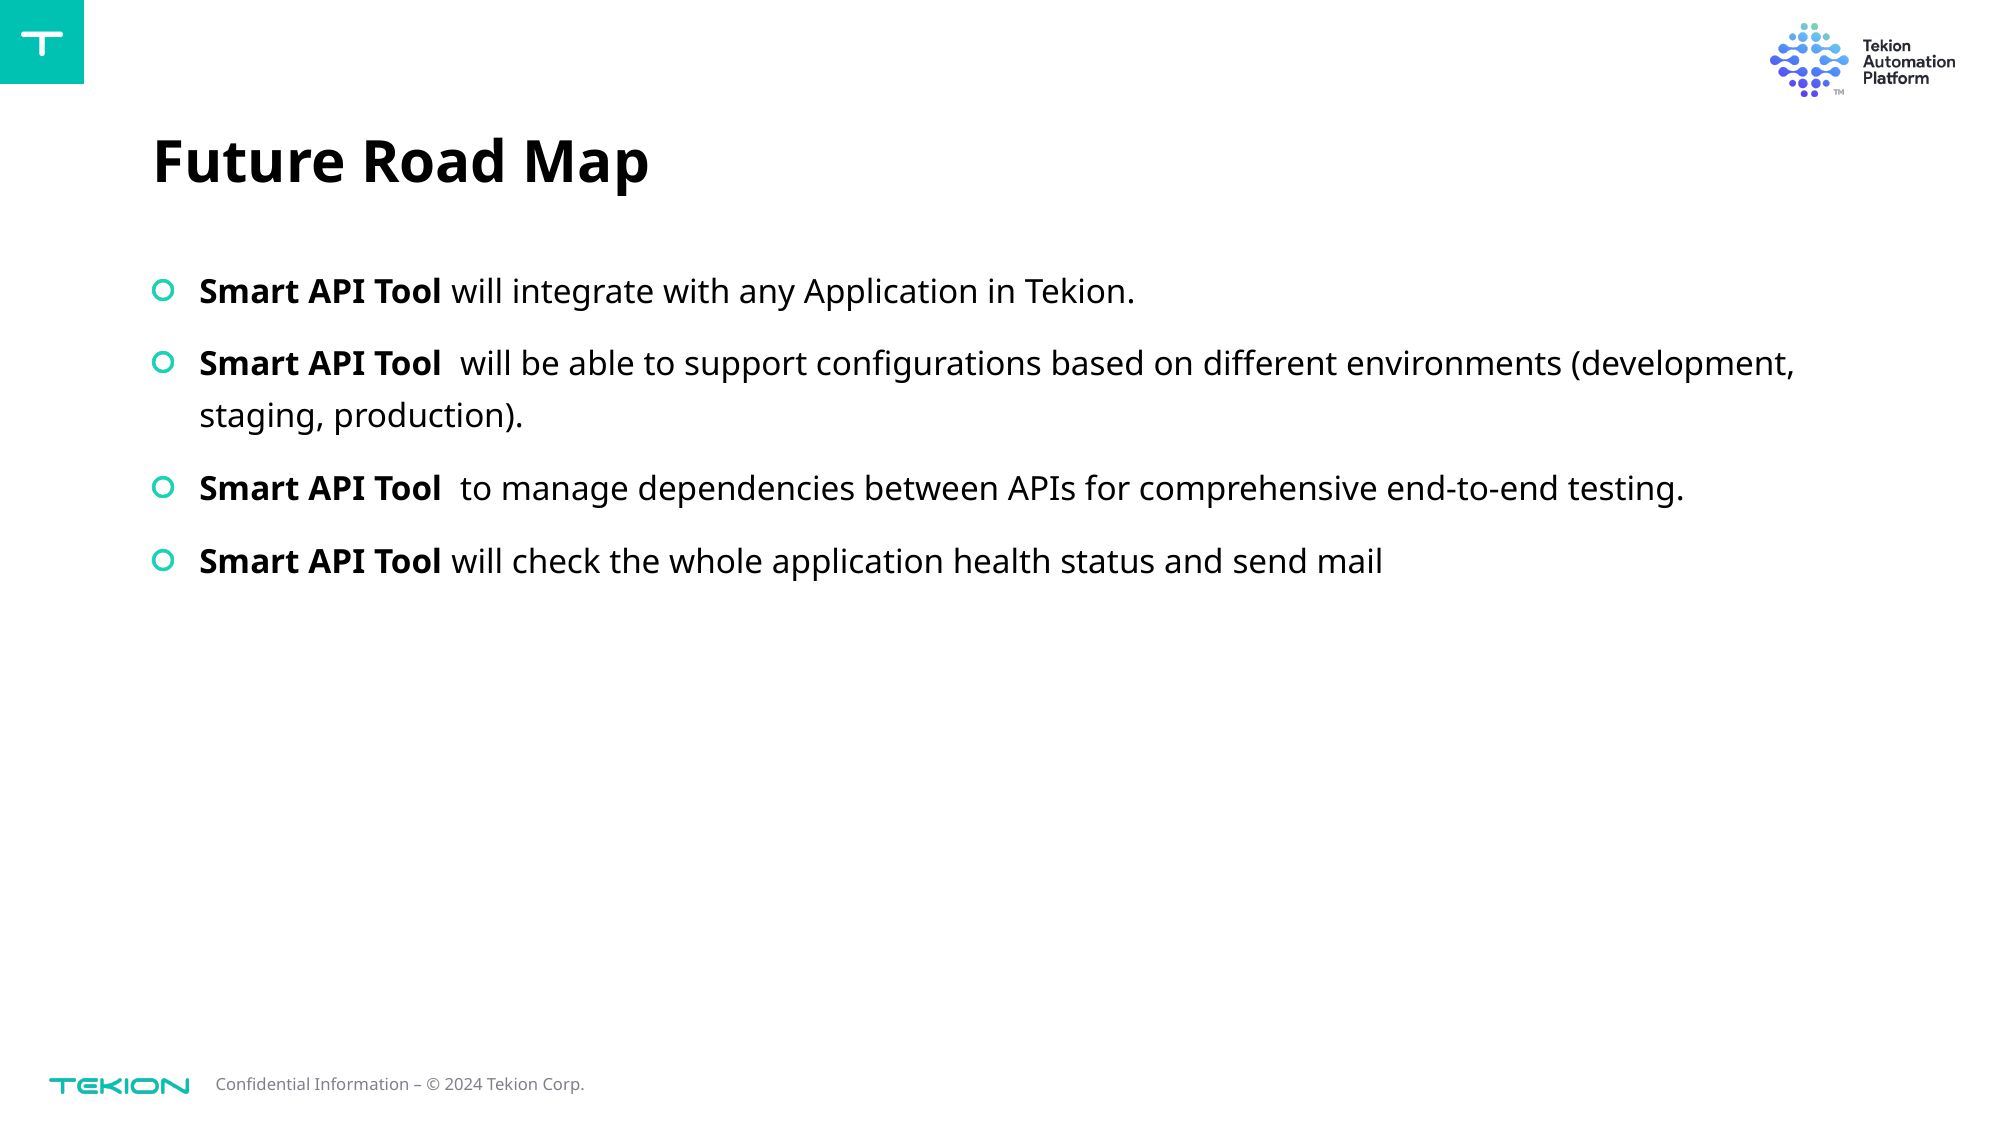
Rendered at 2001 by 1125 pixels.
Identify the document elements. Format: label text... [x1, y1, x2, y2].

picture [152, 476, 174, 498]
picture [1770, 23, 1955, 97]
picture [49, 1078, 189, 1094]
picture [152, 351, 174, 373]
picture [152, 279, 174, 301]
picture [0, 0, 84, 84]
title Future Road Map [137, 44, 1863, 203]
list Smart API Tool will integrate with any Application in Tekion. Smart API Tool will be able to support configurations based on different environments (development, staging, production). Smart API Tool to manage dependencies between APIs for comprehensive end-to-end testing. Smart API Tool will check the whole application health status and send mail [137, 250, 1863, 875]
picture [152, 549, 174, 571]
